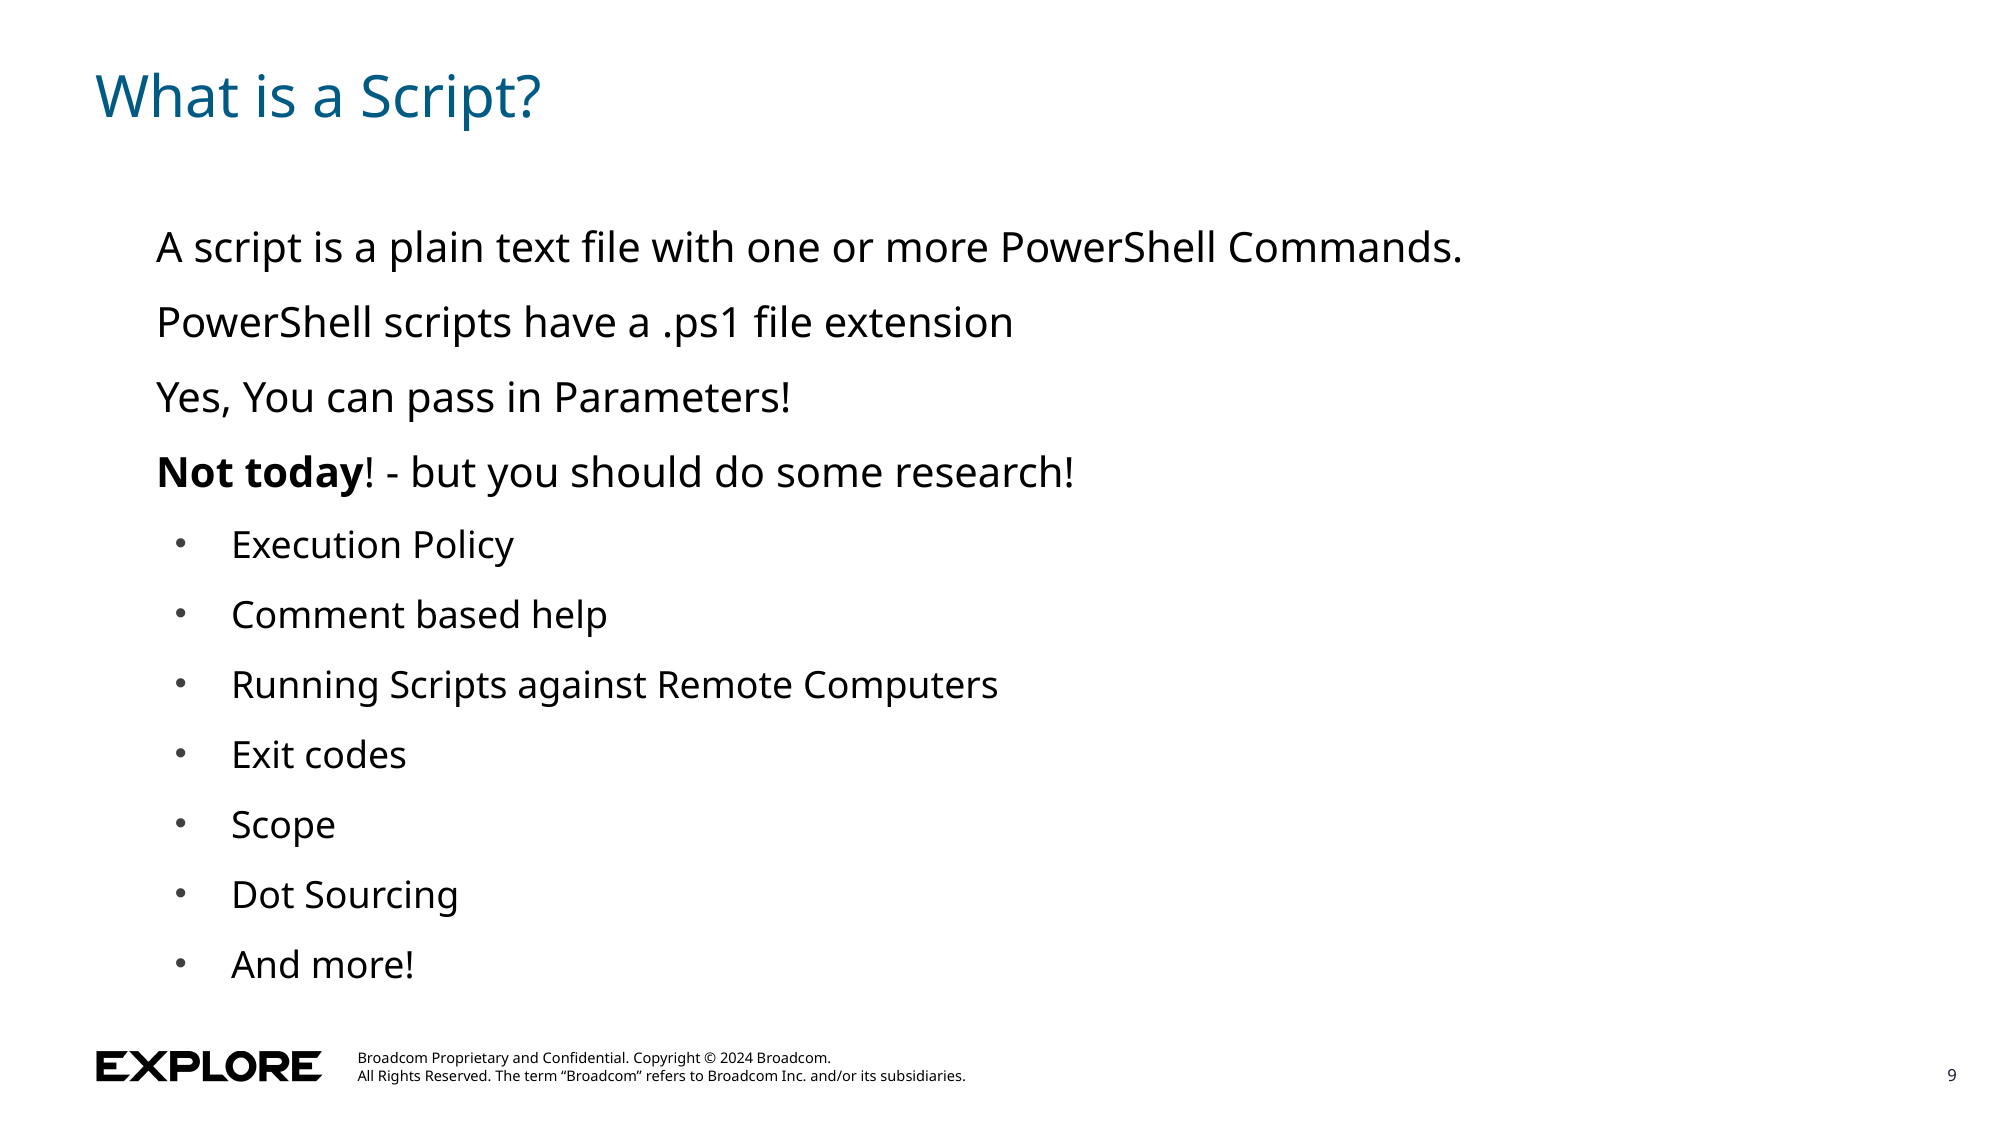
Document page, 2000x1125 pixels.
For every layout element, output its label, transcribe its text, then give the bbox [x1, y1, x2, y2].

picture [96, 1051, 323, 1082]
list A script is a plain text file with one or more PowerShell Commands. PowerShell scripts have a .ps1 file extension Yes, You can pass in Parameters! Not today! - but you should do some research! Execution Policy Comment based help Running Scripts against Remote Computers Exit codes Scope Dot Sourcing And more! [99, 220, 1900, 971]
title What is a Script? [95, 67, 1900, 131]
